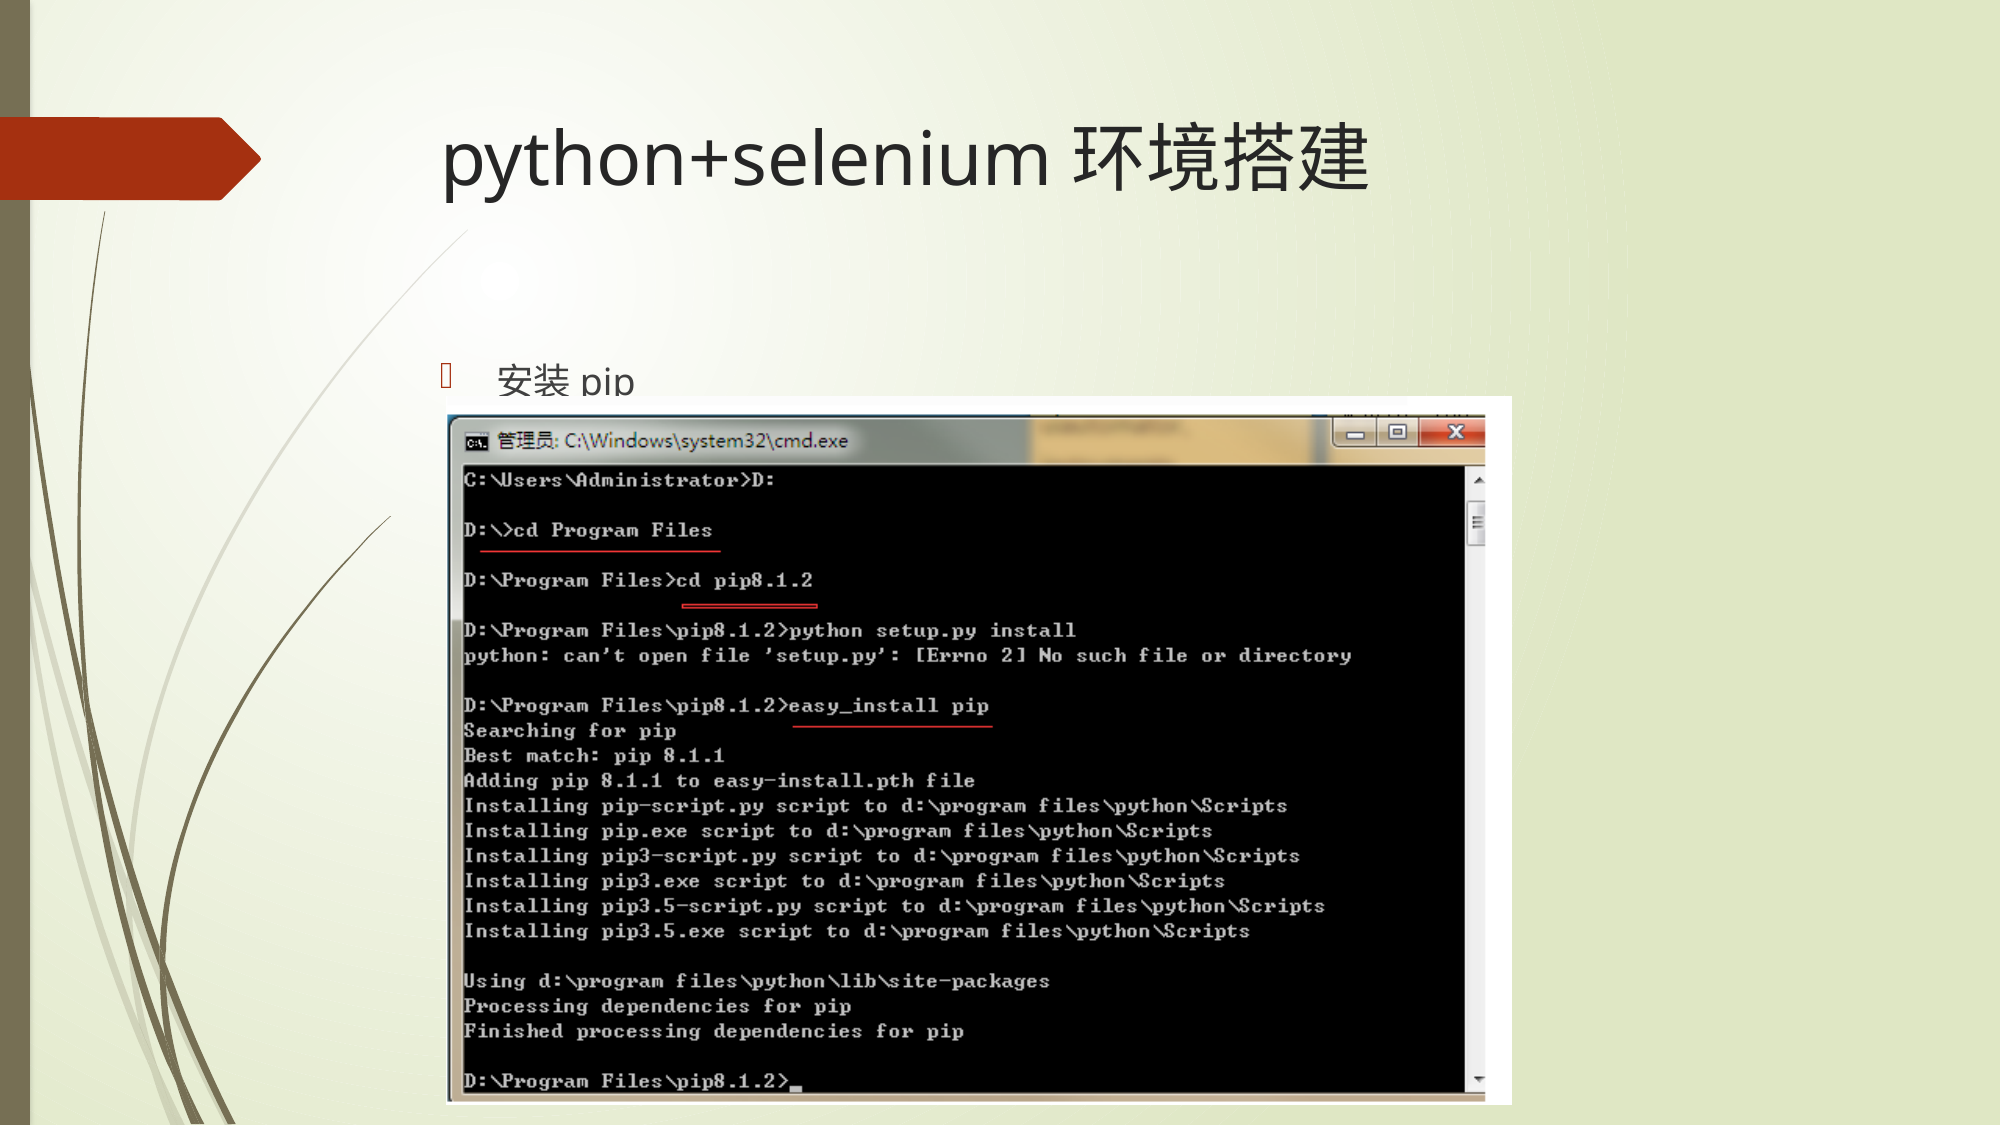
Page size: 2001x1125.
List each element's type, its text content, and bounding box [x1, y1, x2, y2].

list 安装pip [424, 350, 1888, 970]
title python+selenium环境搭建 [425, 102, 1888, 313]
picture [445, 396, 1512, 1105]
